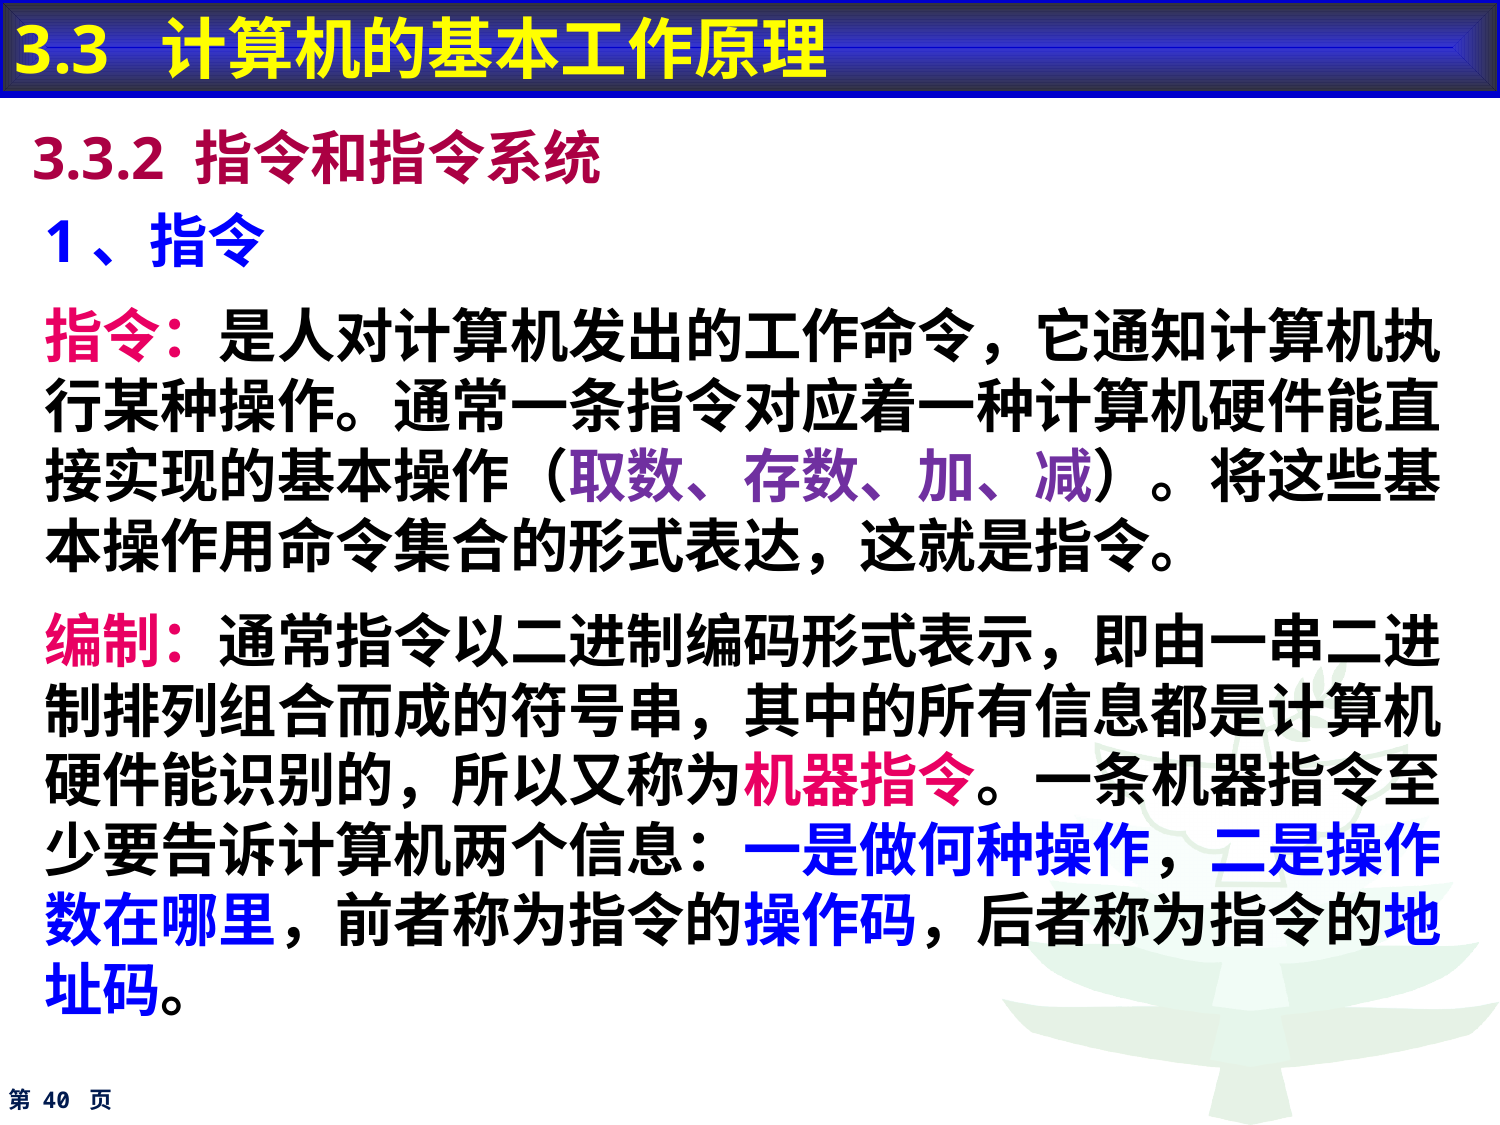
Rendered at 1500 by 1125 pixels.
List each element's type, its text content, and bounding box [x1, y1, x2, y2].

text_box 3.3 计算机的基本工作原理 [0, 1, 1500, 95]
text_box 3.3.2 指令和指令系统 [17, 113, 867, 199]
text_box 1、指令 指令：是人对计算机发出的工作命令，它通知计算机执行某种操作。通常一条指令对应着一种计算机硬件能直接实现的基本操作（取数、存数、加、减）。将这些基本操作用命令集合的形式表达，这就是指令。 编制：通常指令以二进制编码形式表示，即由一串二进制排列组合而成的符号串，其中的所有信息都是计算机硬件能识别的，所以又称为机器指令。一条机器指令至少要告诉计算机两个信息：一是做何种操作，二是操作数在哪里，前者称为指令的操作码，后者称为指令的地址码。 [29, 196, 1471, 1031]
